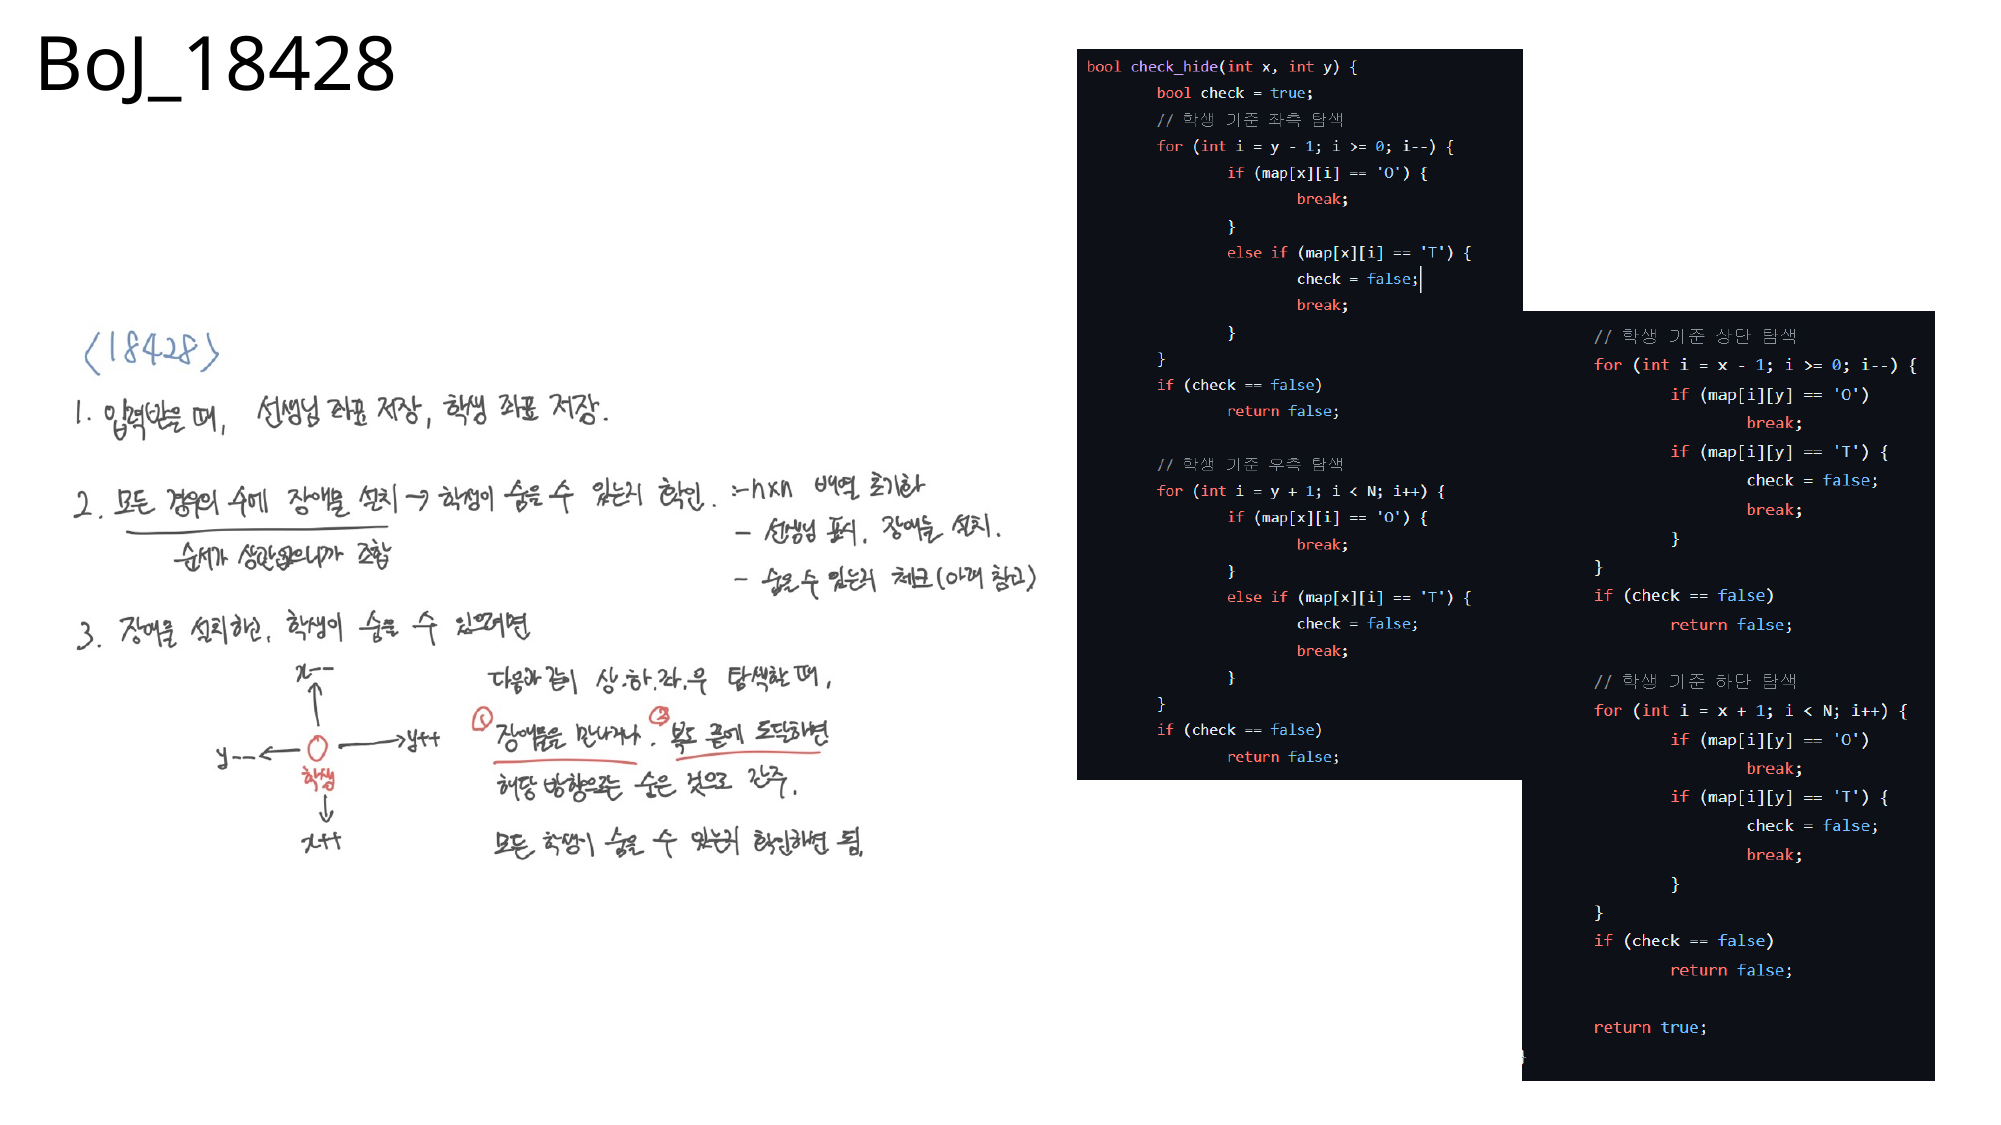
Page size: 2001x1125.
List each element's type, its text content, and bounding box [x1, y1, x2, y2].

text_box BoJ_18428 [19, 7, 413, 113]
picture [0, 49, 1935, 1081]
